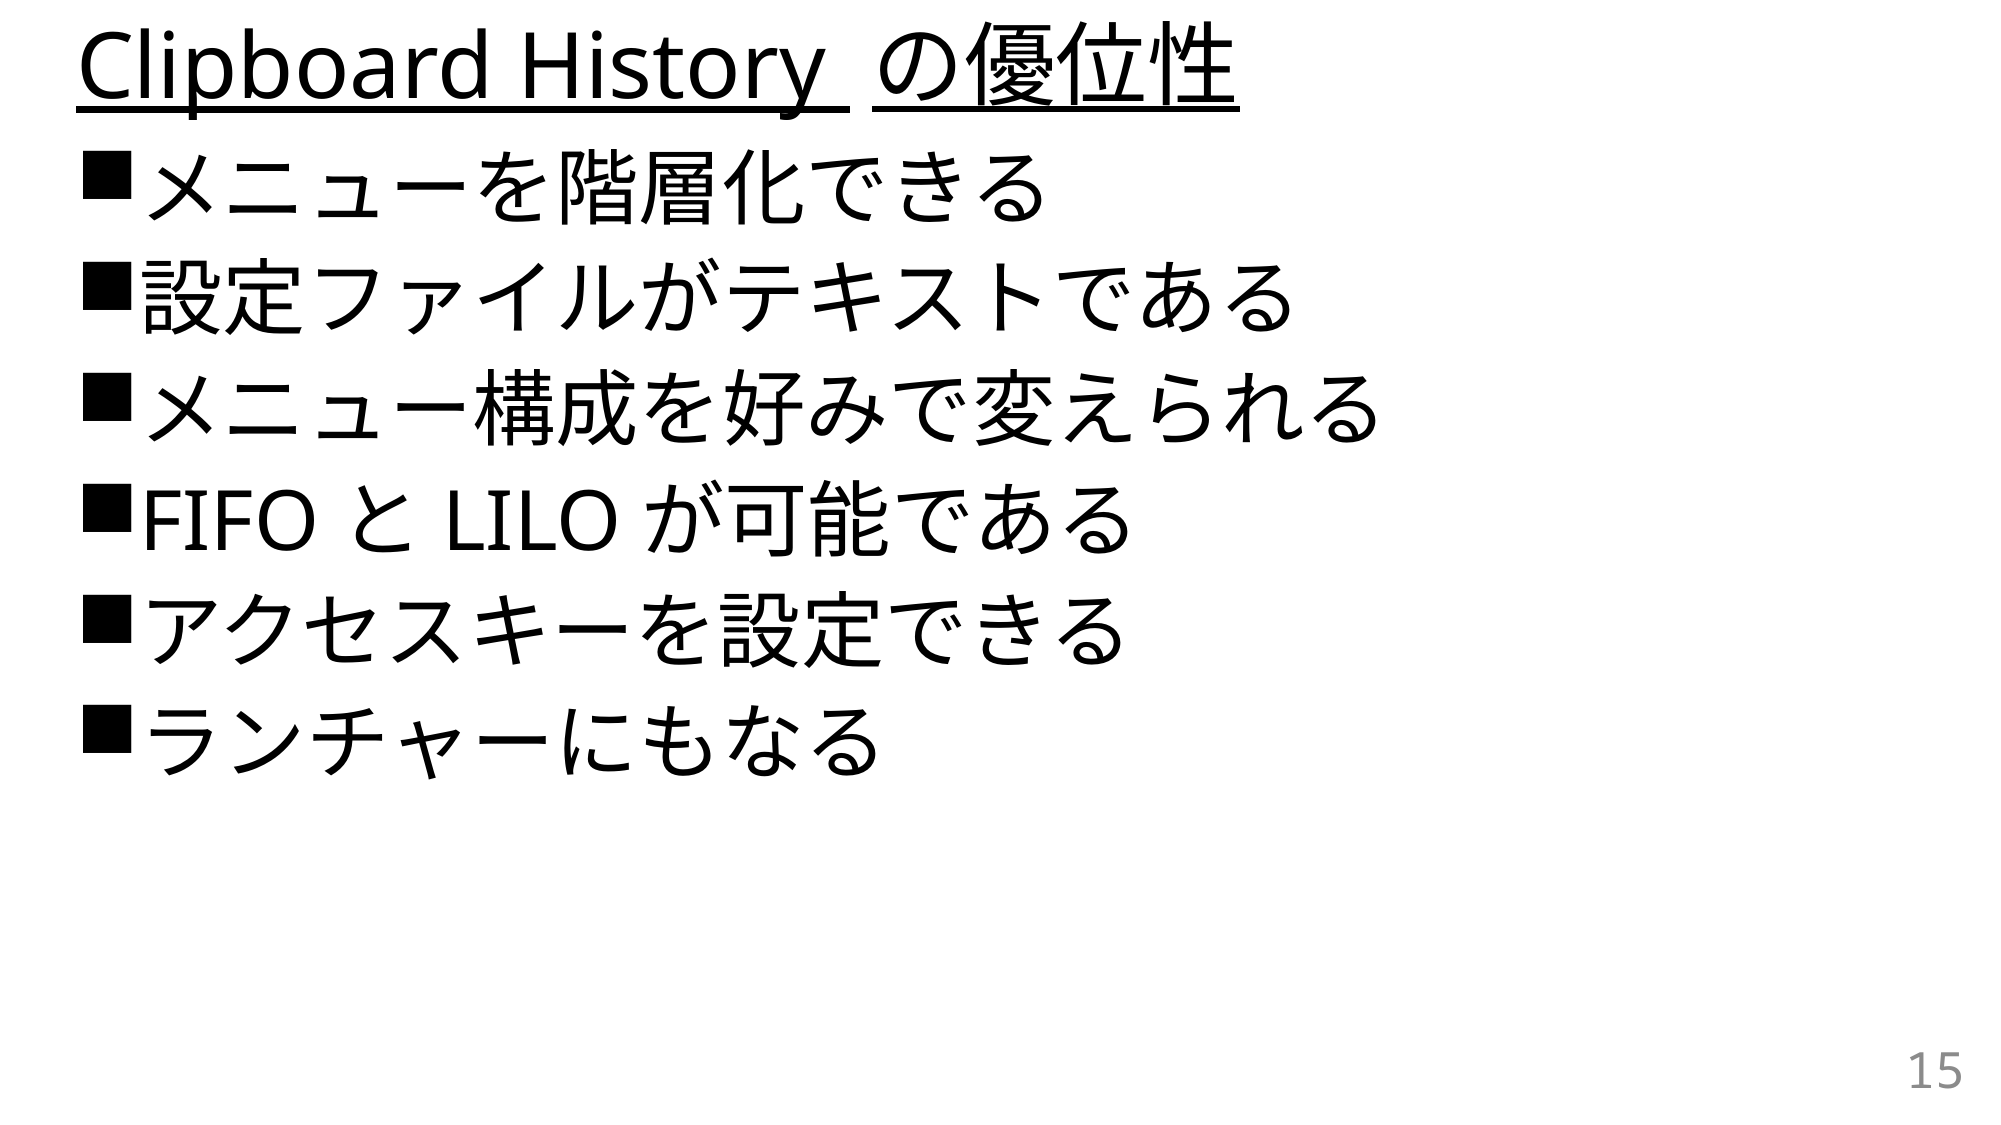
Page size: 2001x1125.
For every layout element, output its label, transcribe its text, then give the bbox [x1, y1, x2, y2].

title Clipboard History の優位性 [61, 0, 1939, 138]
slide_number 15 [1529, 1042, 1980, 1103]
list メニューを階層化できる 設定ファイルがテキストである メニュー構成を好みで変えられる FIFOとLILOが可能である アクセスキーを設定できる ランチャーにもなる [61, 138, 1939, 1014]
